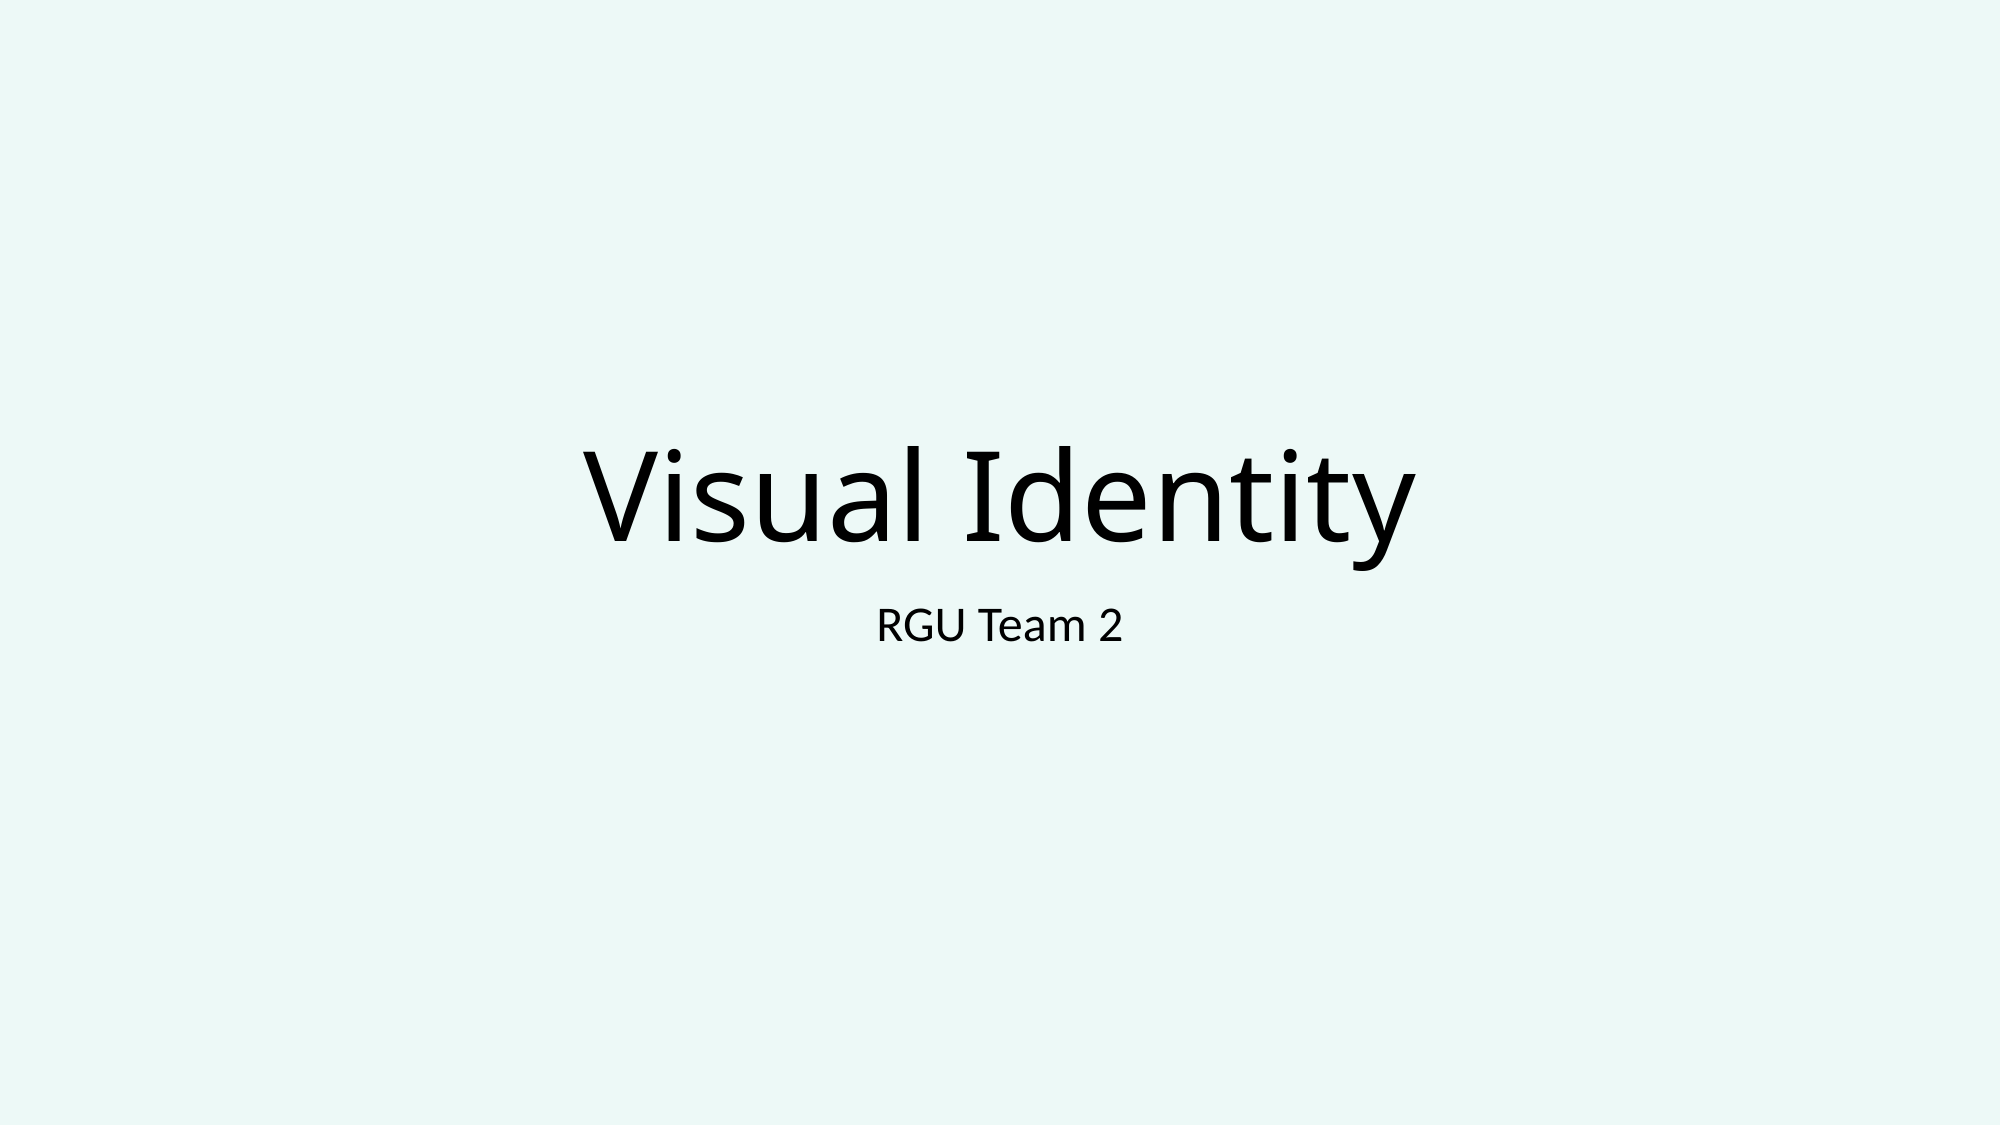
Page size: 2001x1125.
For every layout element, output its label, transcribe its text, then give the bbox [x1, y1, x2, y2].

subtitle RGU Team 2 [249, 590, 1750, 863]
title Visual Identity [249, 184, 1750, 576]
